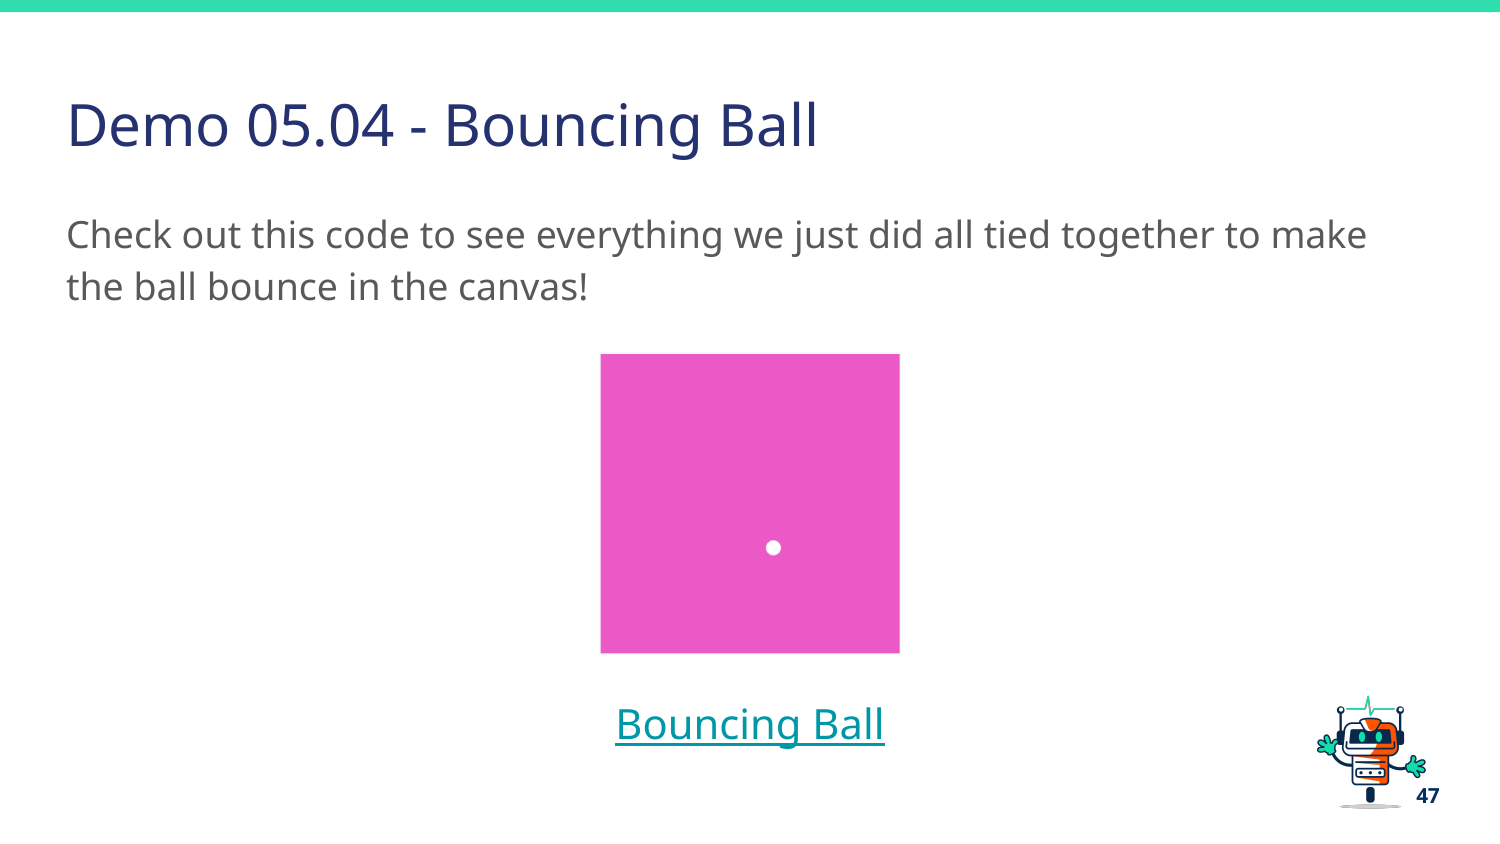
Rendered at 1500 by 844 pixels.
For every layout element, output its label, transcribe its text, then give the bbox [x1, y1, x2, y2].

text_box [1309, 687, 1456, 830]
list Check out this code to see everything we just did all tied together to make the ball bounce in the canvas! [51, 189, 1449, 331]
title Demo 05.04 - Bouncing Ball [51, 72, 1449, 167]
picture [598, 352, 901, 656]
text_box Bouncing Ball [62, 682, 1438, 770]
